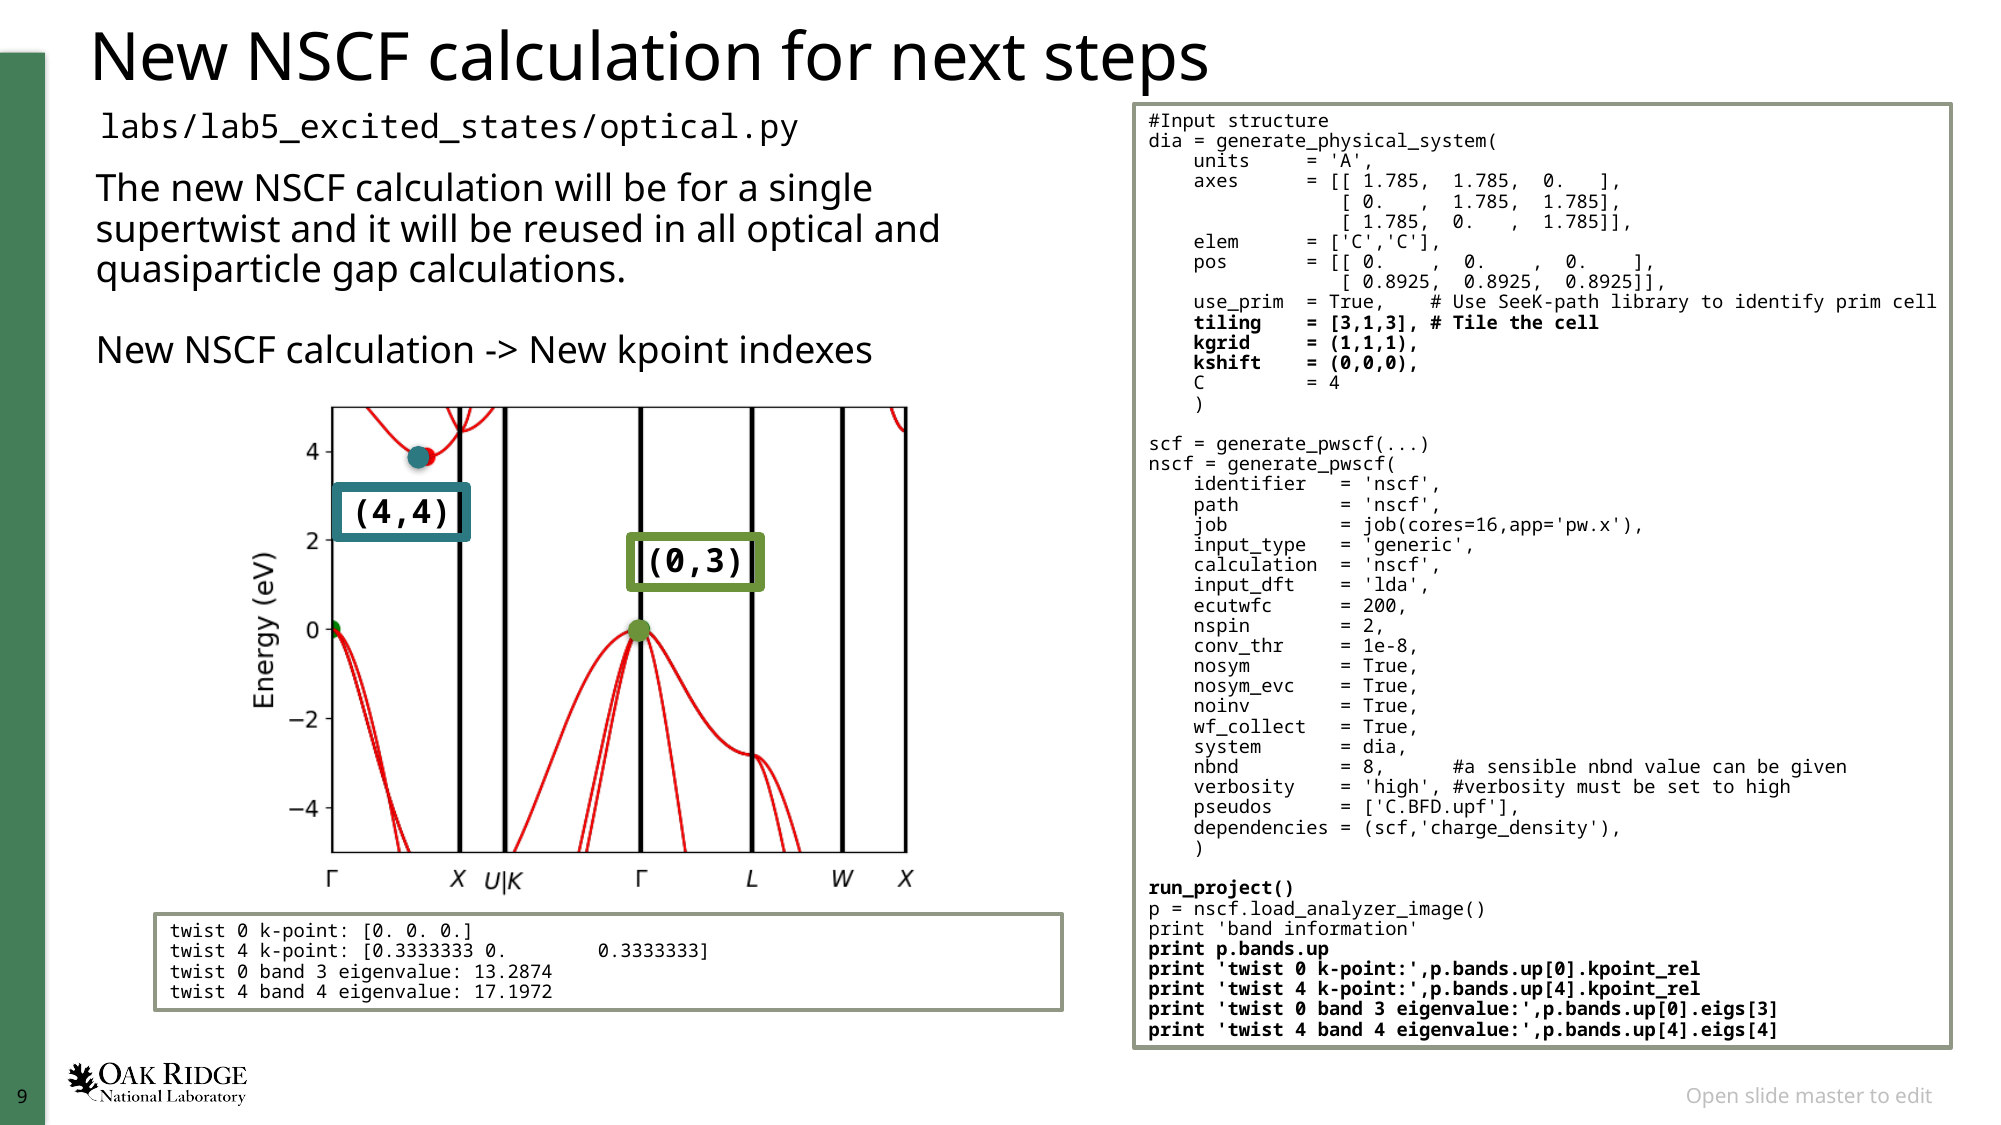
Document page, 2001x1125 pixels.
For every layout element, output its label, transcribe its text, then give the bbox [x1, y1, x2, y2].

picture [67, 1062, 247, 1106]
text_box #Input structure dia = generate_physical_system( units = 'A', axes = [[ 1.785, 1.785, 0. ], [ 0. , 1.785, 1.785], [ 1.785, 0. , 1.785]], elem = ['C','C'], pos = [[ 0. , 0. , 0. ], [ 0.8925, 0.8925, 0.8925]], use_prim = True, # Use SeeK-path library to identify prim cell tiling = [3,1,3], # Tile the cell kgrid = (1,1,1), kshift = (0,0,0), C = 4 ) scf = generate_pwscf(...) nscf = generate_pwscf( identifier = 'nscf', path = 'nscf', job = job(cores=16,app='pw.x'), input_type = 'generic', calculation = 'nscf', input_dft = 'lda', ecutwfc = 200, nspin = 2, conv_thr = 1e-8, nosym = True, nosym_evc = True, noinv = True, wf_collect = True, system = dia, nbnd = 8, #a sensible nbnd value can be given verbosity = 'high', #verbosity must be set to high pseudos = ['C.BFD.upf'], dependencies = (scf,'charge_density'), ) run_project() p = nscf.load_analyzer_image() print 'band information' print p.bands.up print 'twist 0 k-point:',p.bands.up[0].kpoint_rel print 'twist 4 k-point:',p.bands.up[4].kpoint_rel print 'twist 0 band 3 eigenvalue:',p.bands.up[0].eigs[3] print 'twist 4 band 4 eigenvalue:',p.bands.up[4].eigs[4] [1133, 103, 1952, 1048]
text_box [250, 367, 940, 899]
text_box The new NSCF calculation will be for a single supertwist and it will be reused in all optical and quasiparticle gap calculations. New NSCF calculation -> New kpoint indexes [80, 162, 1080, 420]
text_box twist 0 k-point: [0. 0. 0.] twist 4 k-point: [0.3333333 0. 0.3333333] twist 0 band 3 eigenvalue: 13.2874 twist 4 band 4 eigenvalue: 17.1972 [154, 914, 1063, 1010]
text_box labs/lab5_excited_states/optical.py [85, 102, 816, 154]
title New NSCF calculation for next steps [73, 15, 1950, 105]
